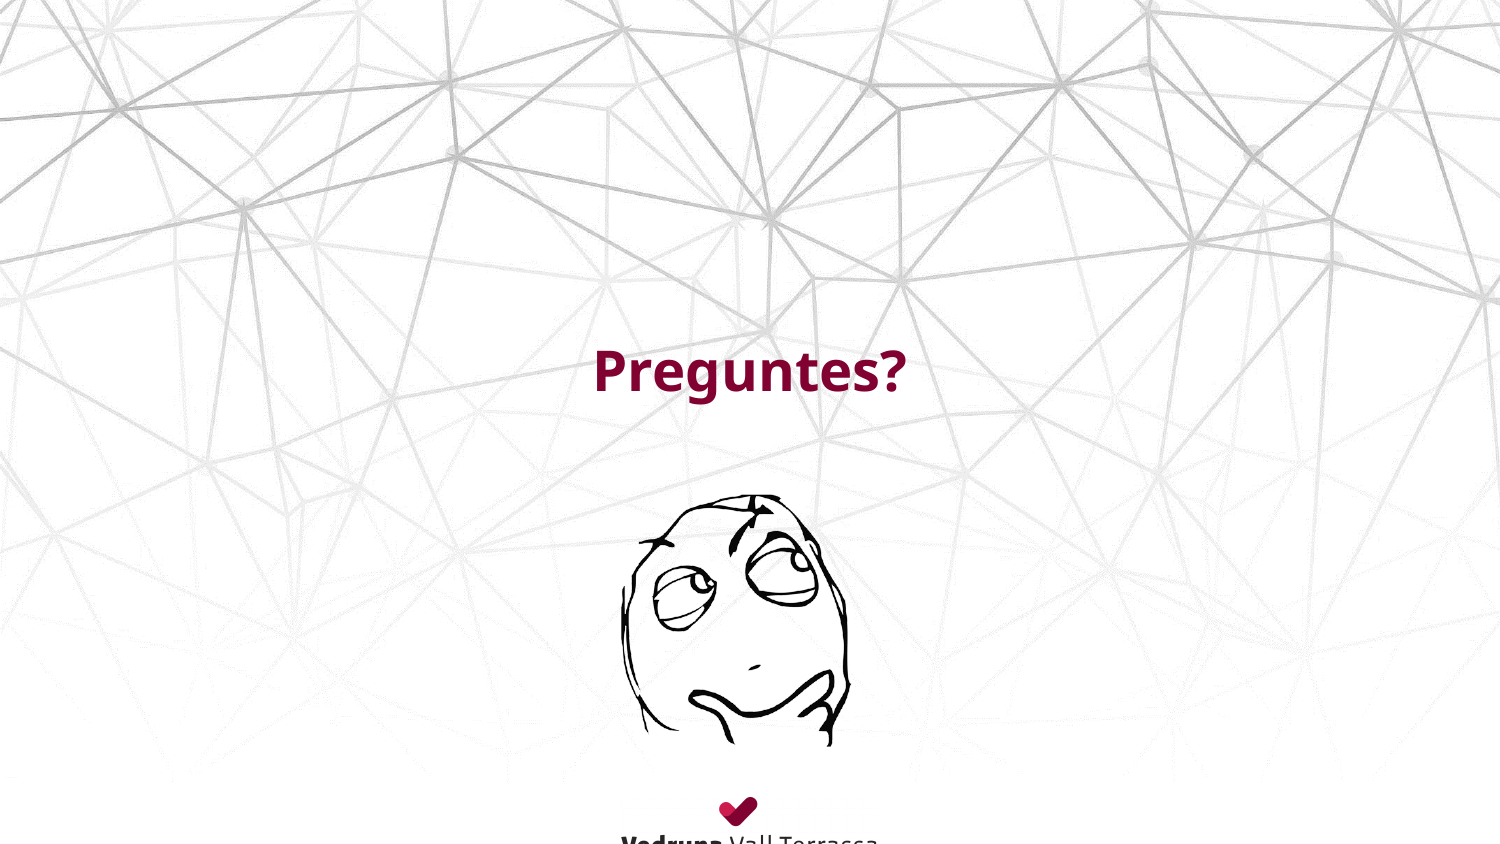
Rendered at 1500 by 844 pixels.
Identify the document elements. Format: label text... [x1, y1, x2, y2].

picture [0, 0, 1500, 844]
title Preguntes? [175, 256, 1325, 409]
